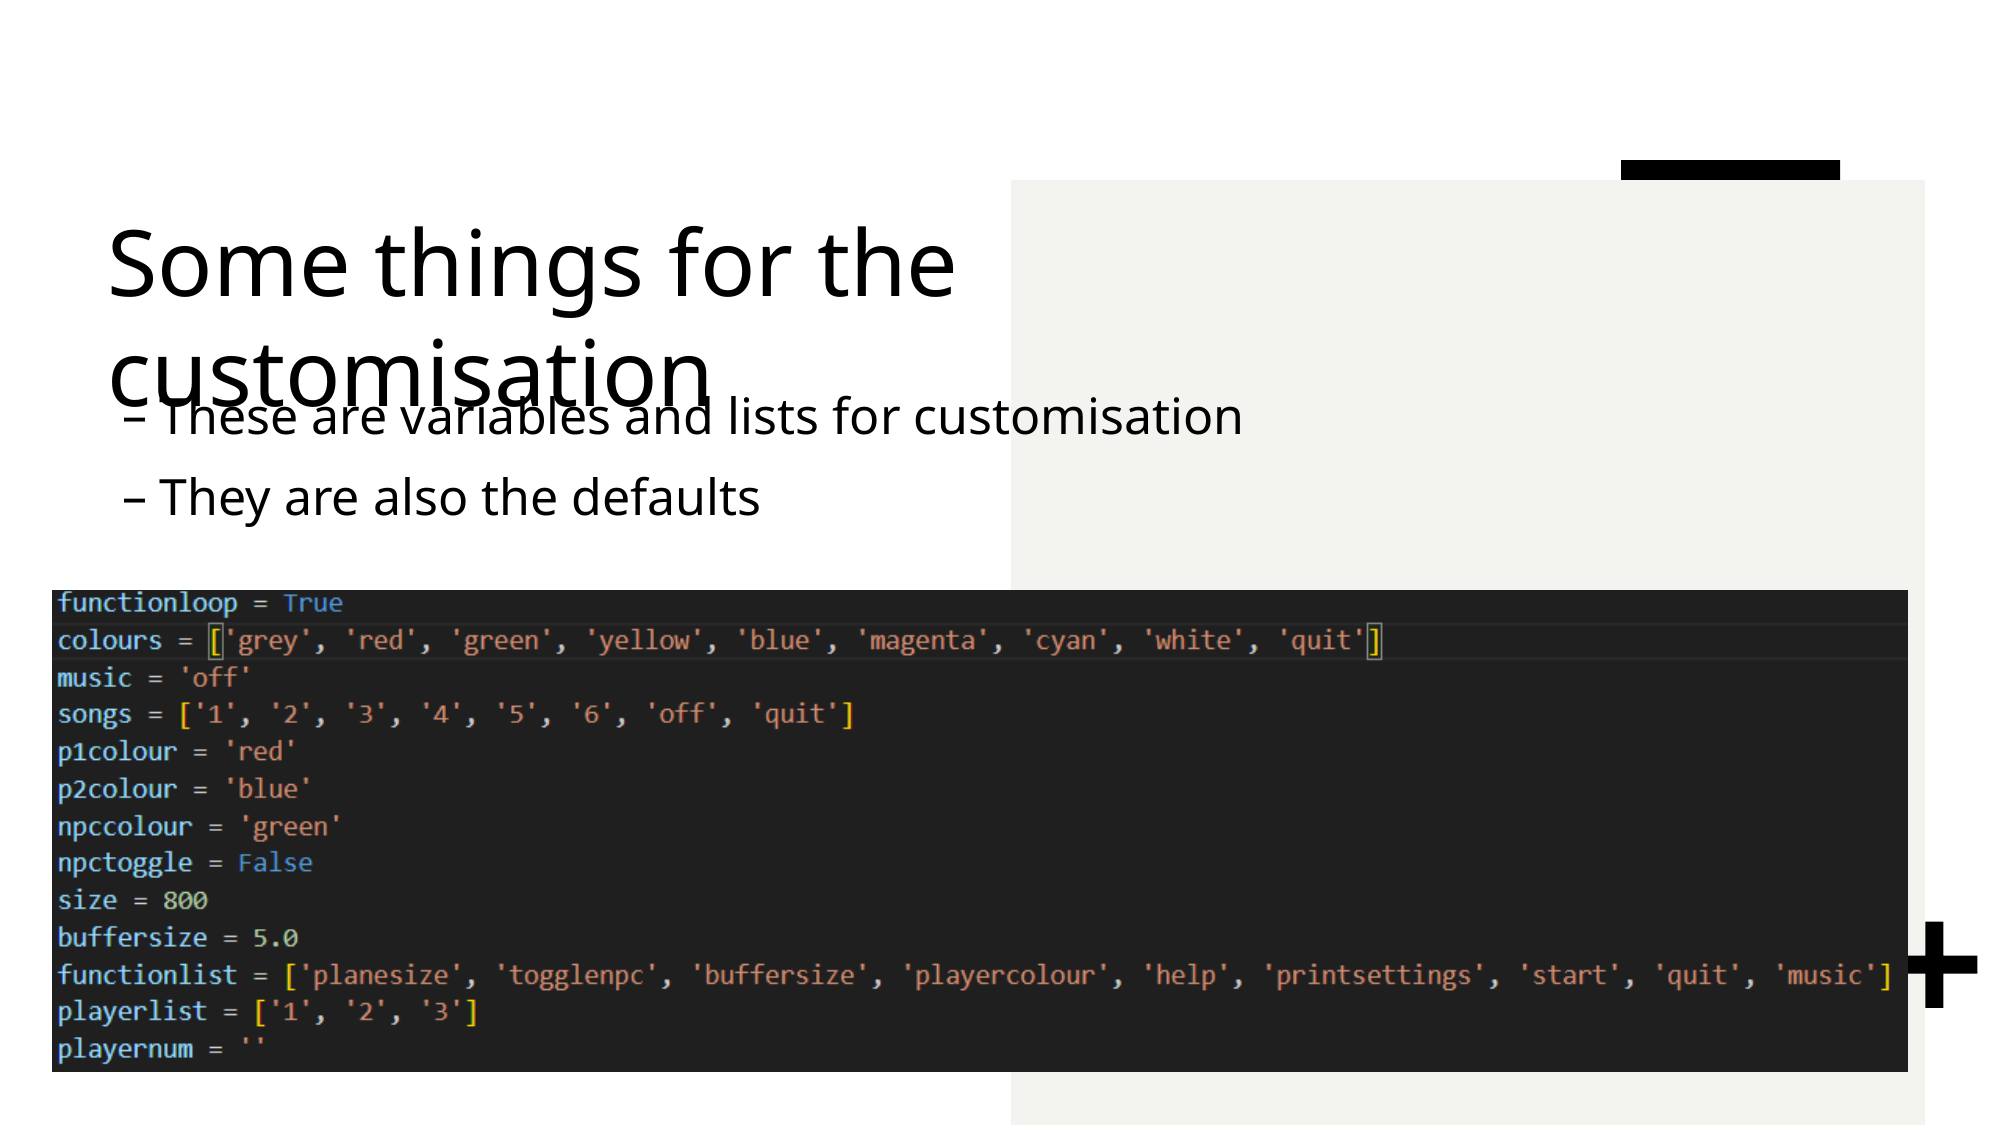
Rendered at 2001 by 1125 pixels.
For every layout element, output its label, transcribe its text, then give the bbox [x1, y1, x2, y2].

picture [52, 590, 1908, 1072]
title Some things for the customisation [92, 197, 1449, 435]
list These are variables and lists for customisation They are also the defaults [107, 377, 1464, 590]
